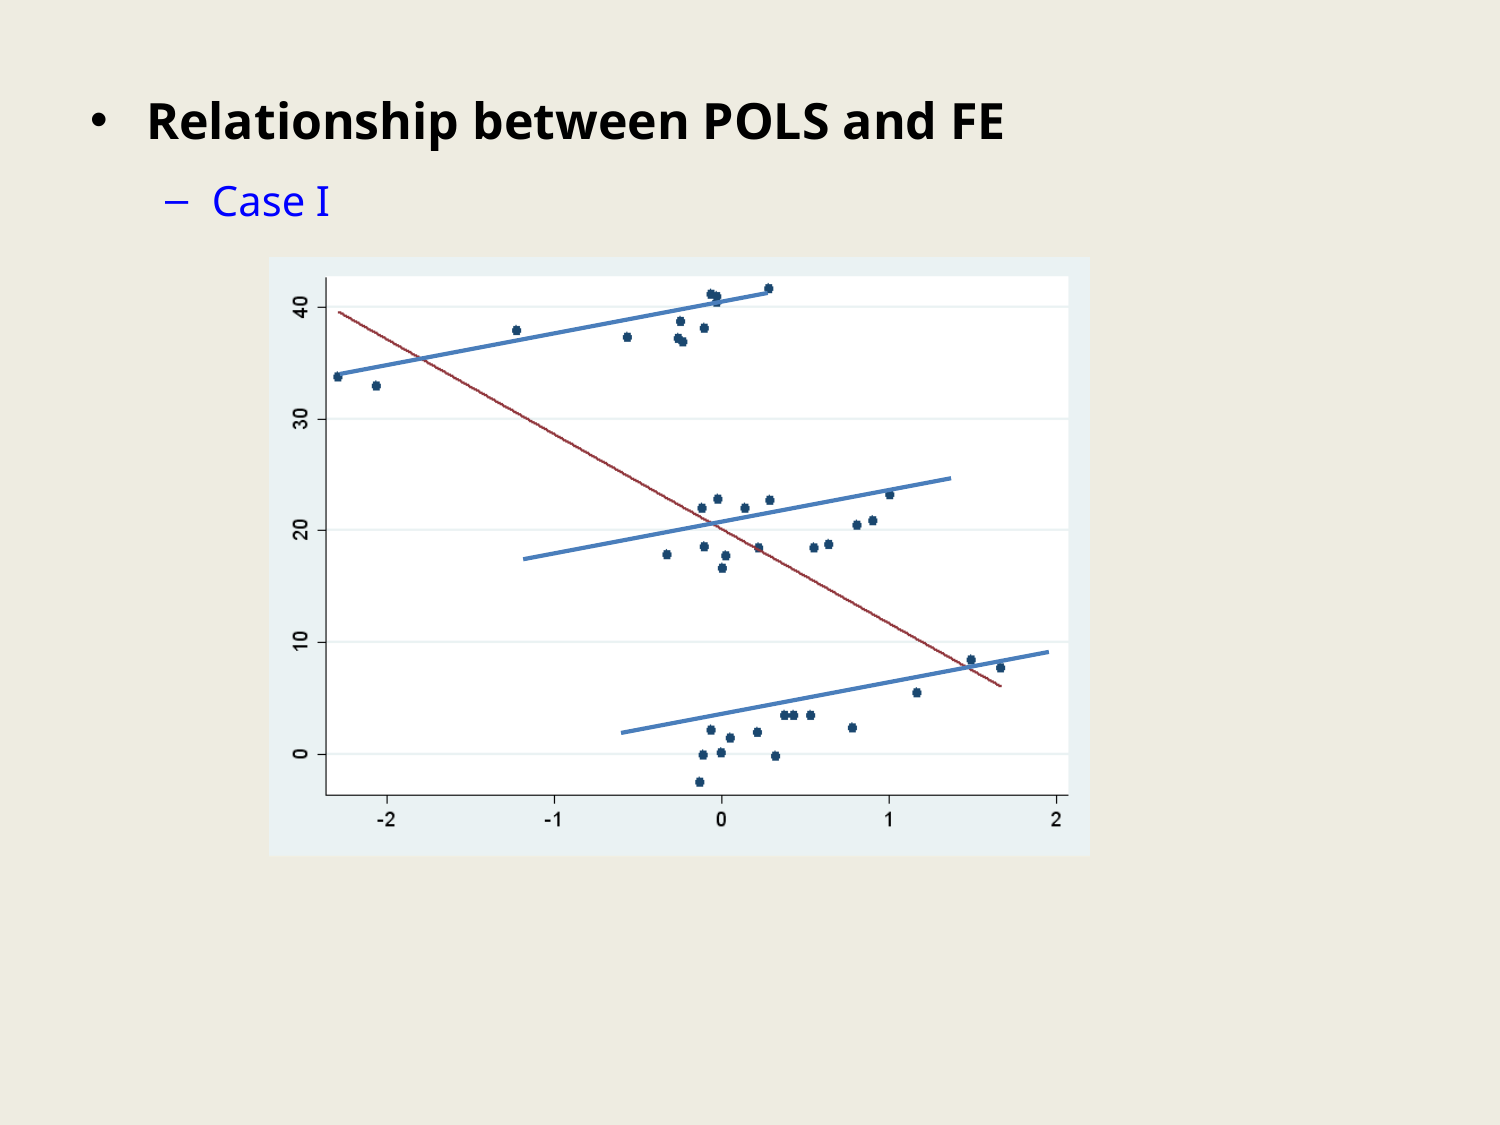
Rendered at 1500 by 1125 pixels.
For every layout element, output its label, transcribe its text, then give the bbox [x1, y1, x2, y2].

list Relationship between POLS and FE Case I [75, 82, 1425, 1005]
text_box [339, 292, 1050, 734]
picture [269, 257, 1091, 857]
